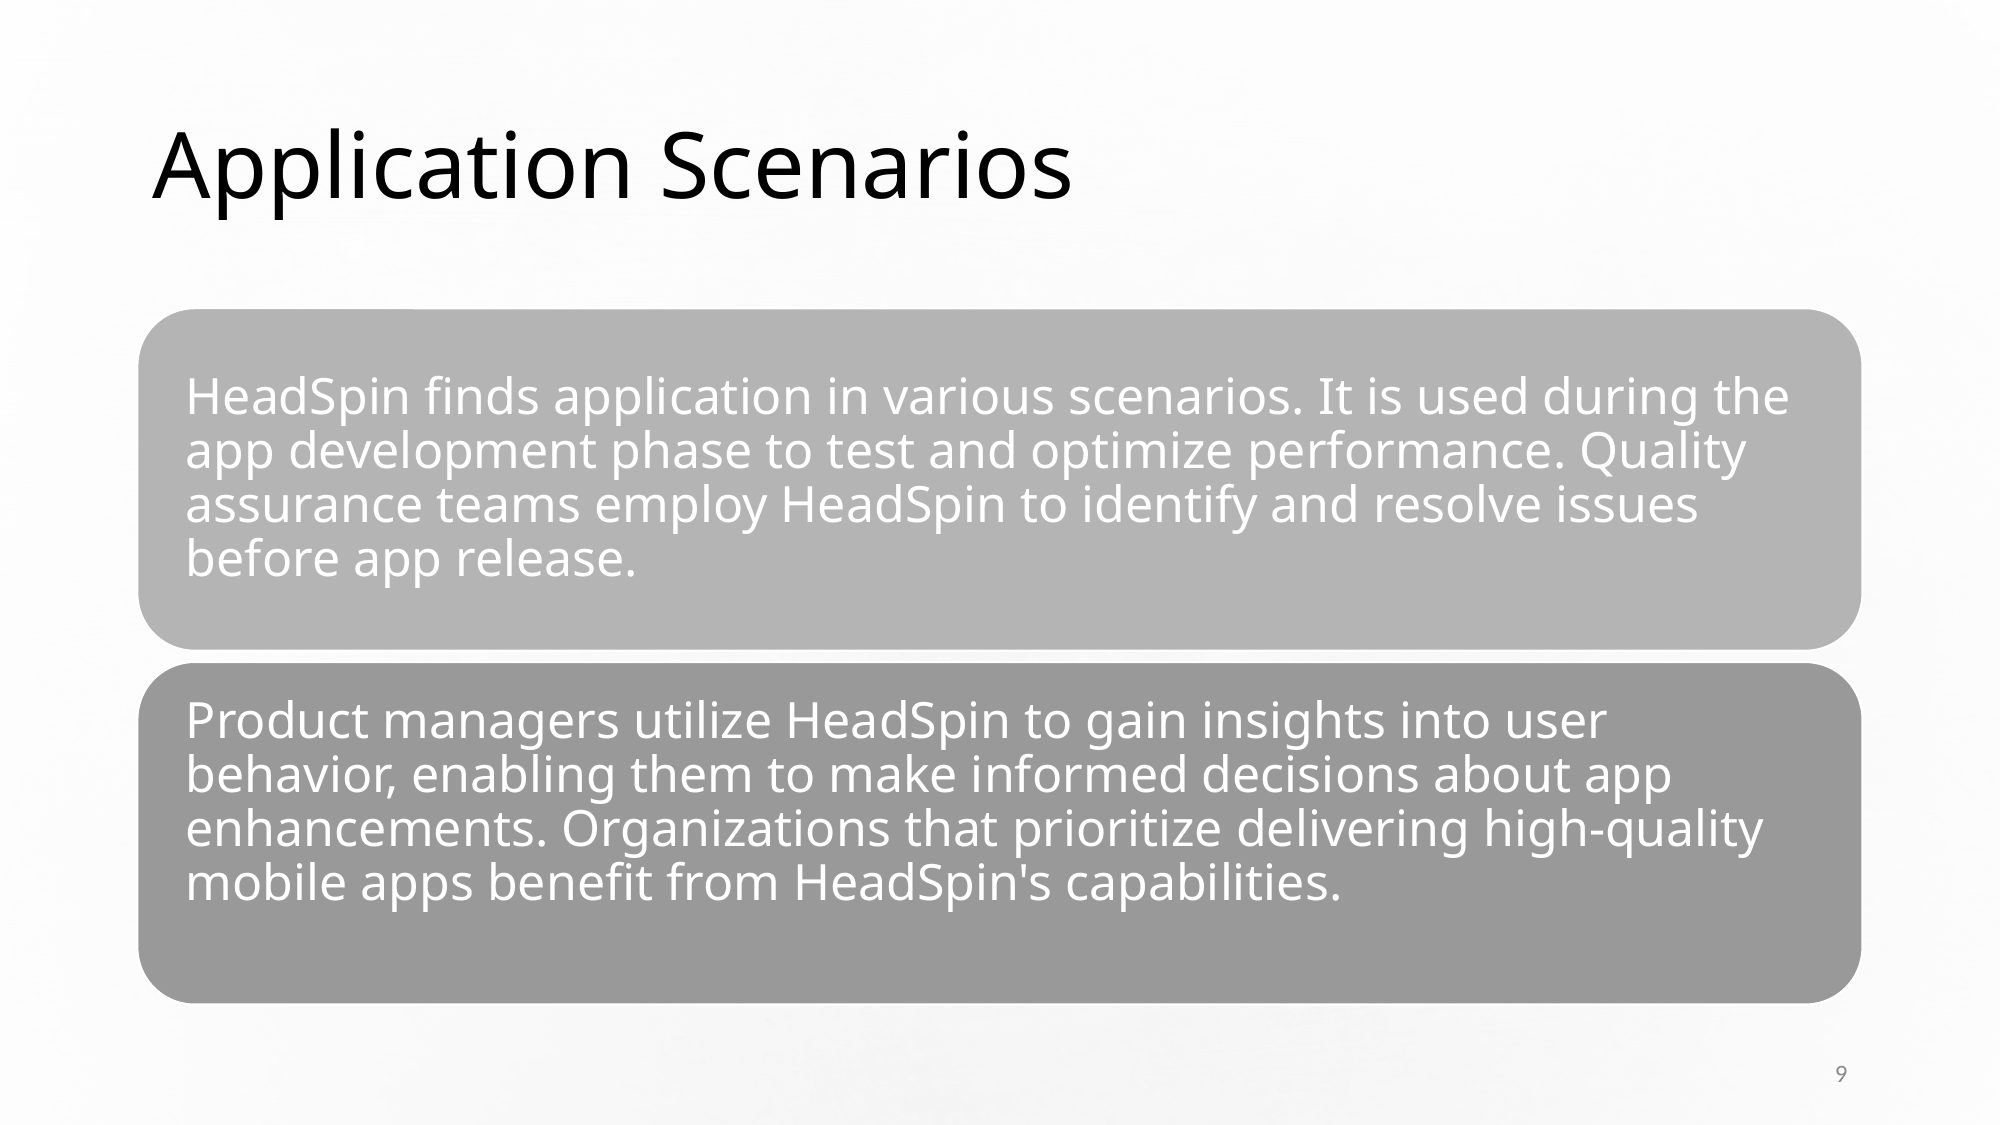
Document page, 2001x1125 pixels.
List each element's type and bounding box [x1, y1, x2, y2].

picture [0, 0, 2000, 1125]
text_box [137, 299, 1863, 1014]
